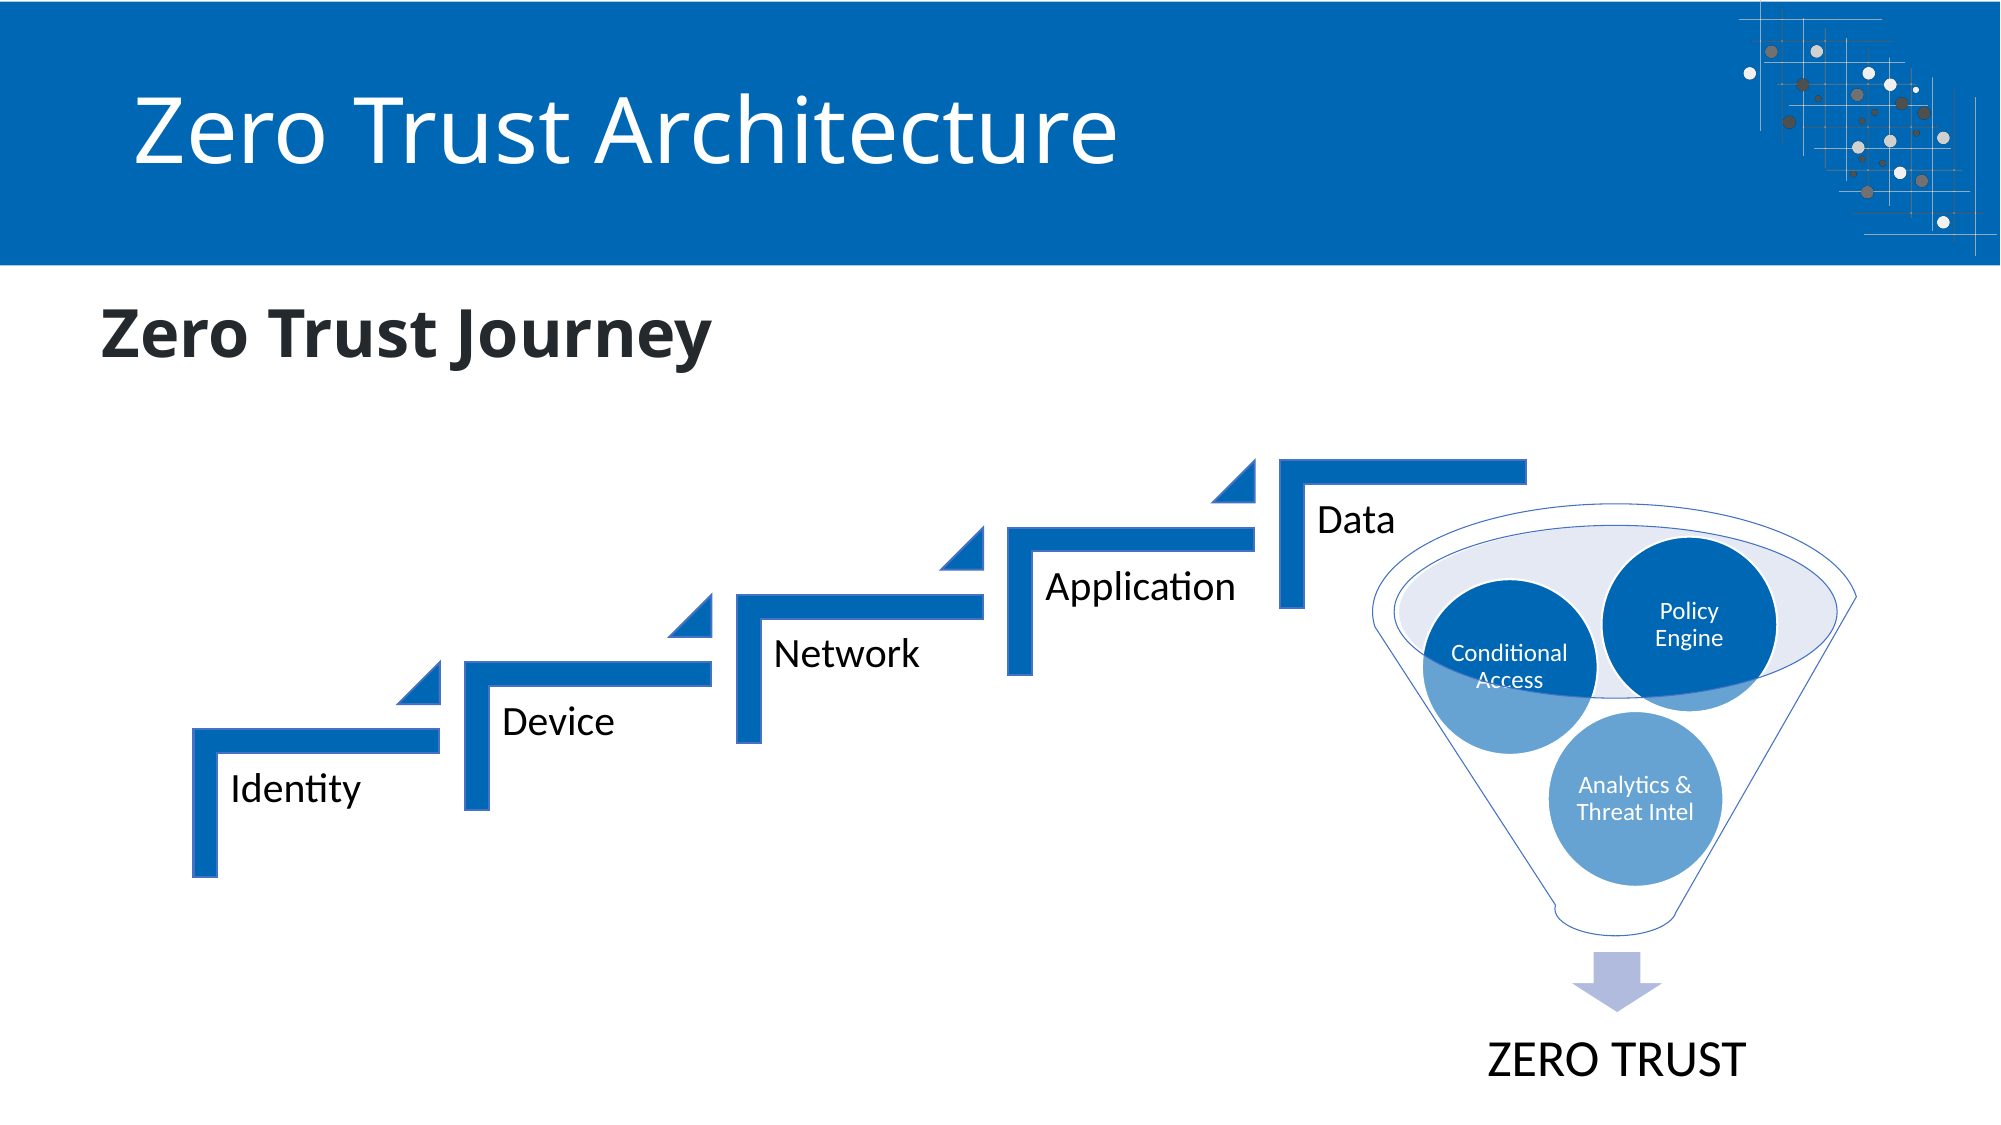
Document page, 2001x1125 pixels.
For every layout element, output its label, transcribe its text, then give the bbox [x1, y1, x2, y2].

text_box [193, 259, 1527, 1125]
text_box Zero Trust Journey [86, 283, 193, 379]
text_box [1154, 498, 2000, 1124]
picture [1696, 0, 2000, 299]
title Zero Trust Architecture [0, 1, 1696, 266]
